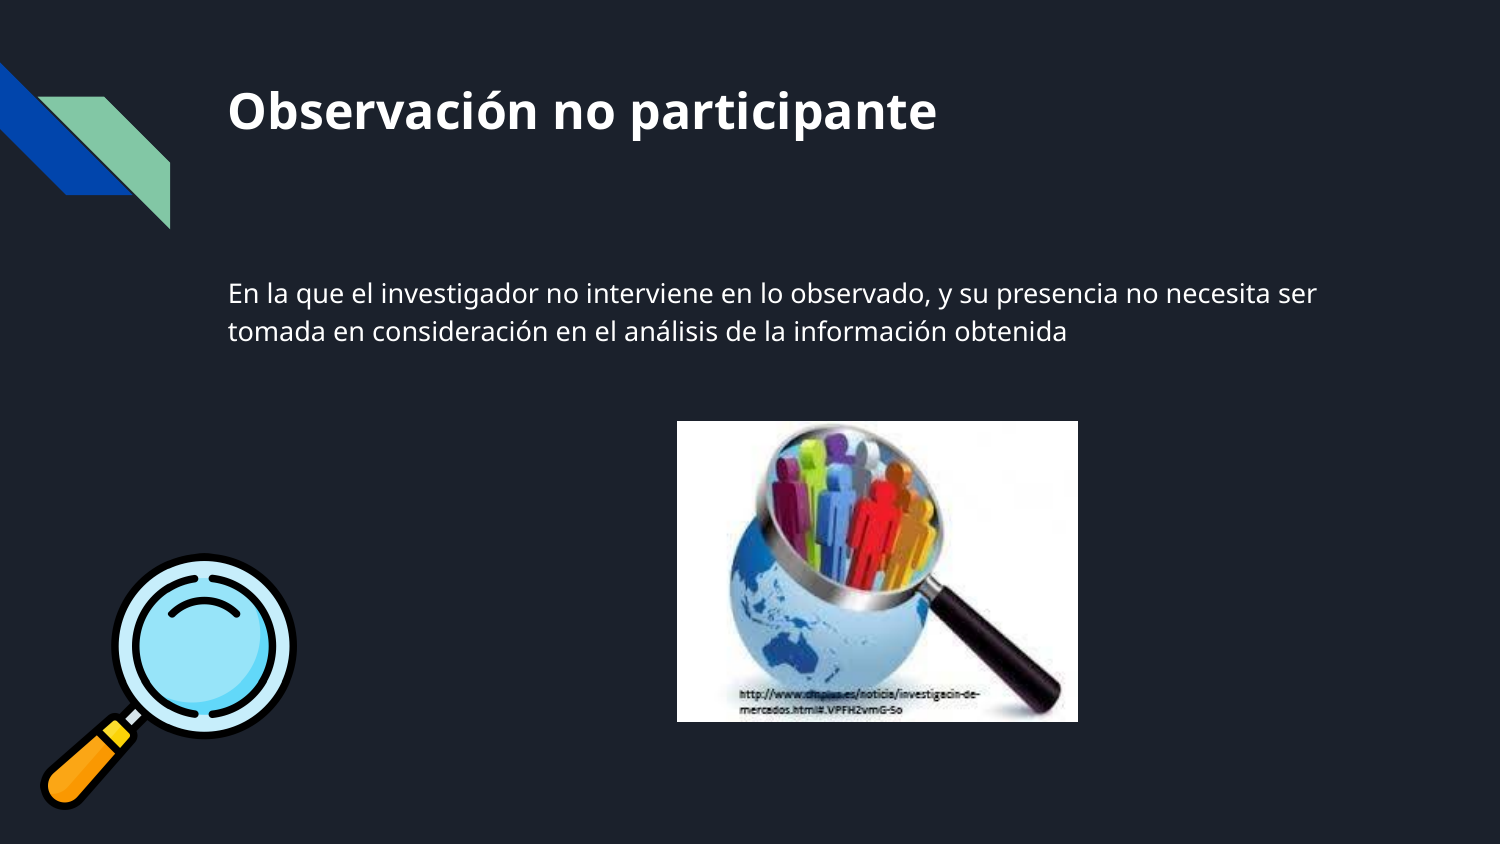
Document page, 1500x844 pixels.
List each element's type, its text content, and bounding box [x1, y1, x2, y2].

picture [40, 553, 297, 810]
list En la que el investigador no interviene en lo observado, y su presencia no necesita ser tomada en consideración en el análisis de la información obtenida [212, 257, 1368, 735]
title Observación no participante [212, 64, 1368, 215]
picture [677, 421, 1078, 723]
